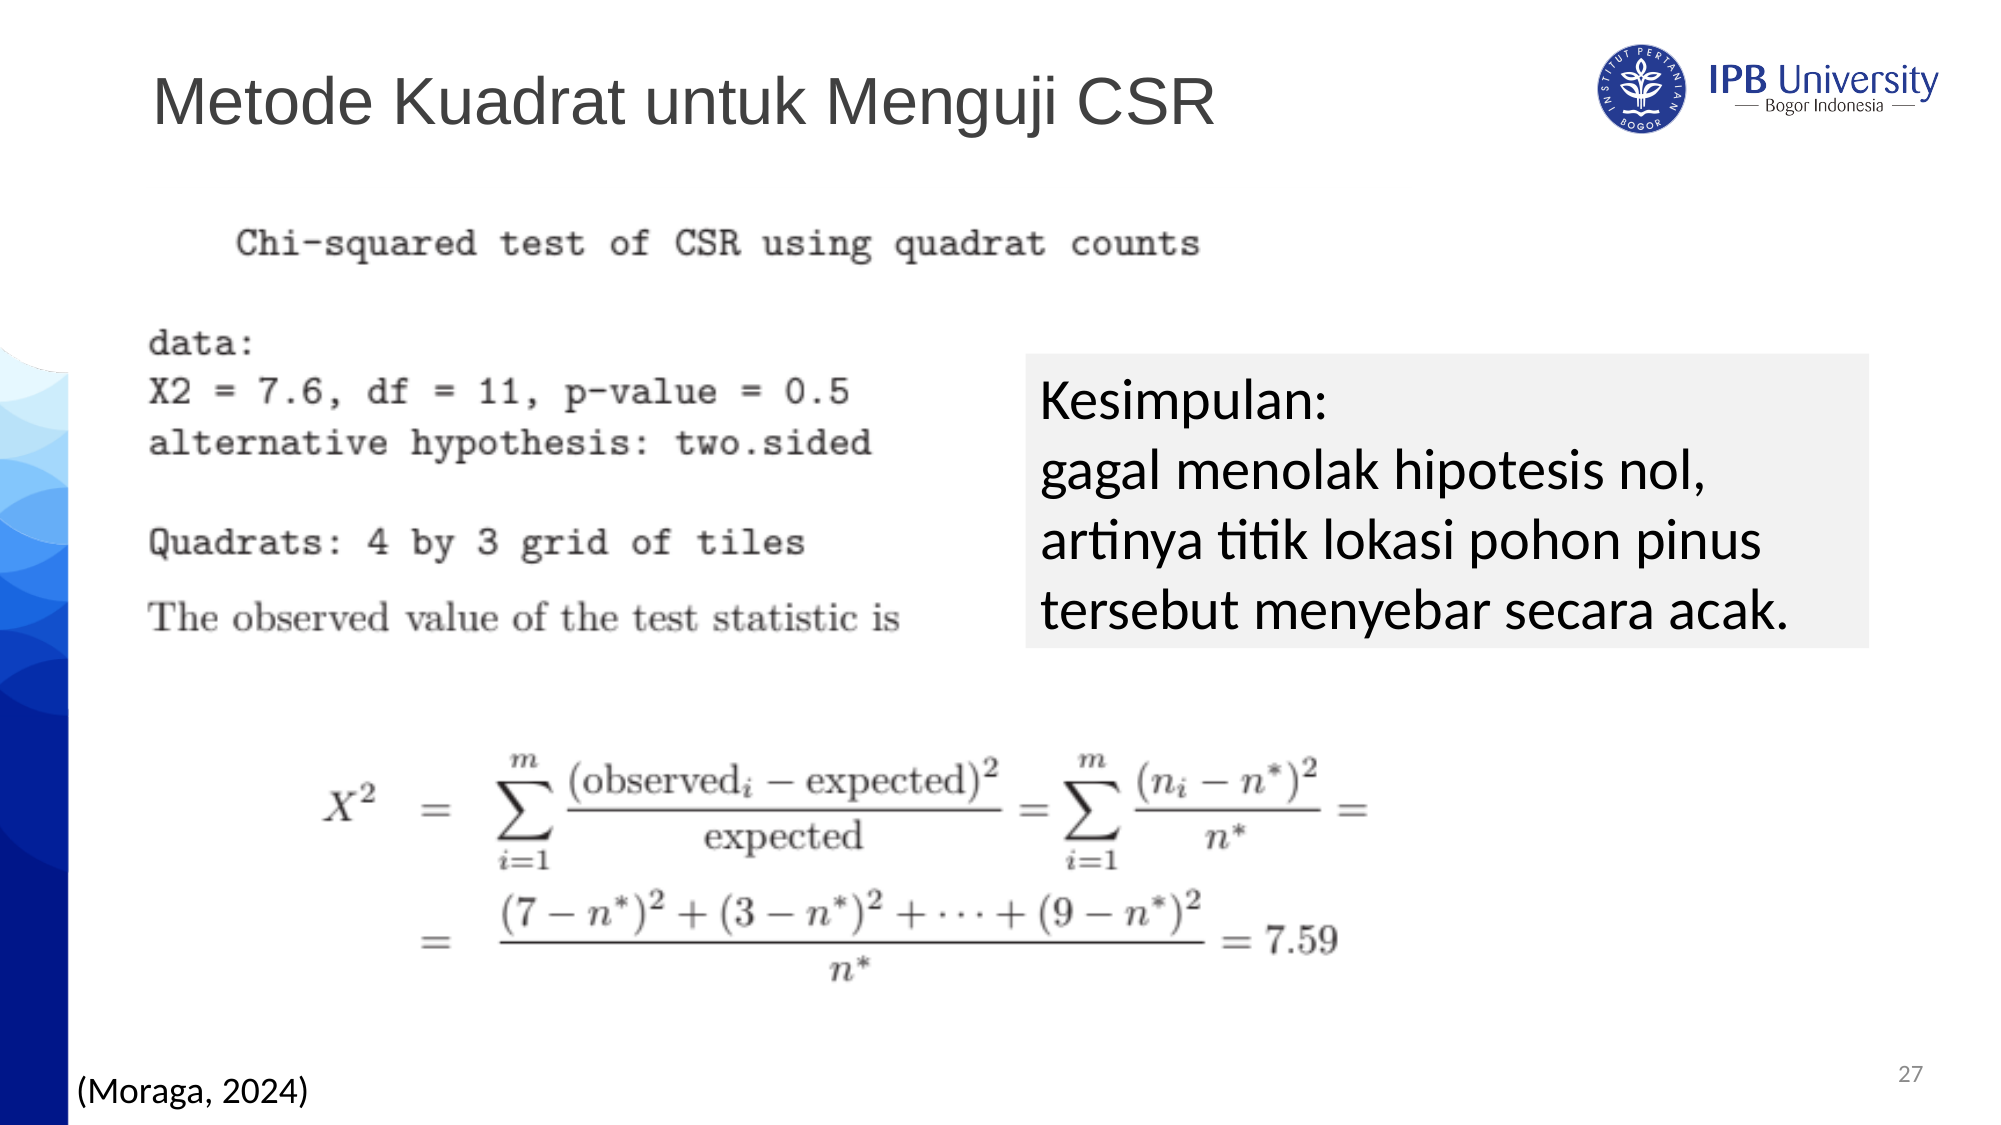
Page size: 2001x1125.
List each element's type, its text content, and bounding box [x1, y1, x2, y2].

slide_number 27 [1488, 1042, 1939, 1103]
picture [1597, 44, 1939, 134]
picture [146, 186, 1412, 1007]
text_box (Moraga, 2024) [61, 1058, 332, 1118]
title Metode Kuadrat untuk Menguji CSR [137, 19, 1448, 187]
picture [0, 345, 69, 1125]
text_box Kesimpulan: gagal menolak hipotesis nol, artinya titik lokasi pohon pinus tersebut menyebar secara acak. [1412, 353, 1870, 649]
